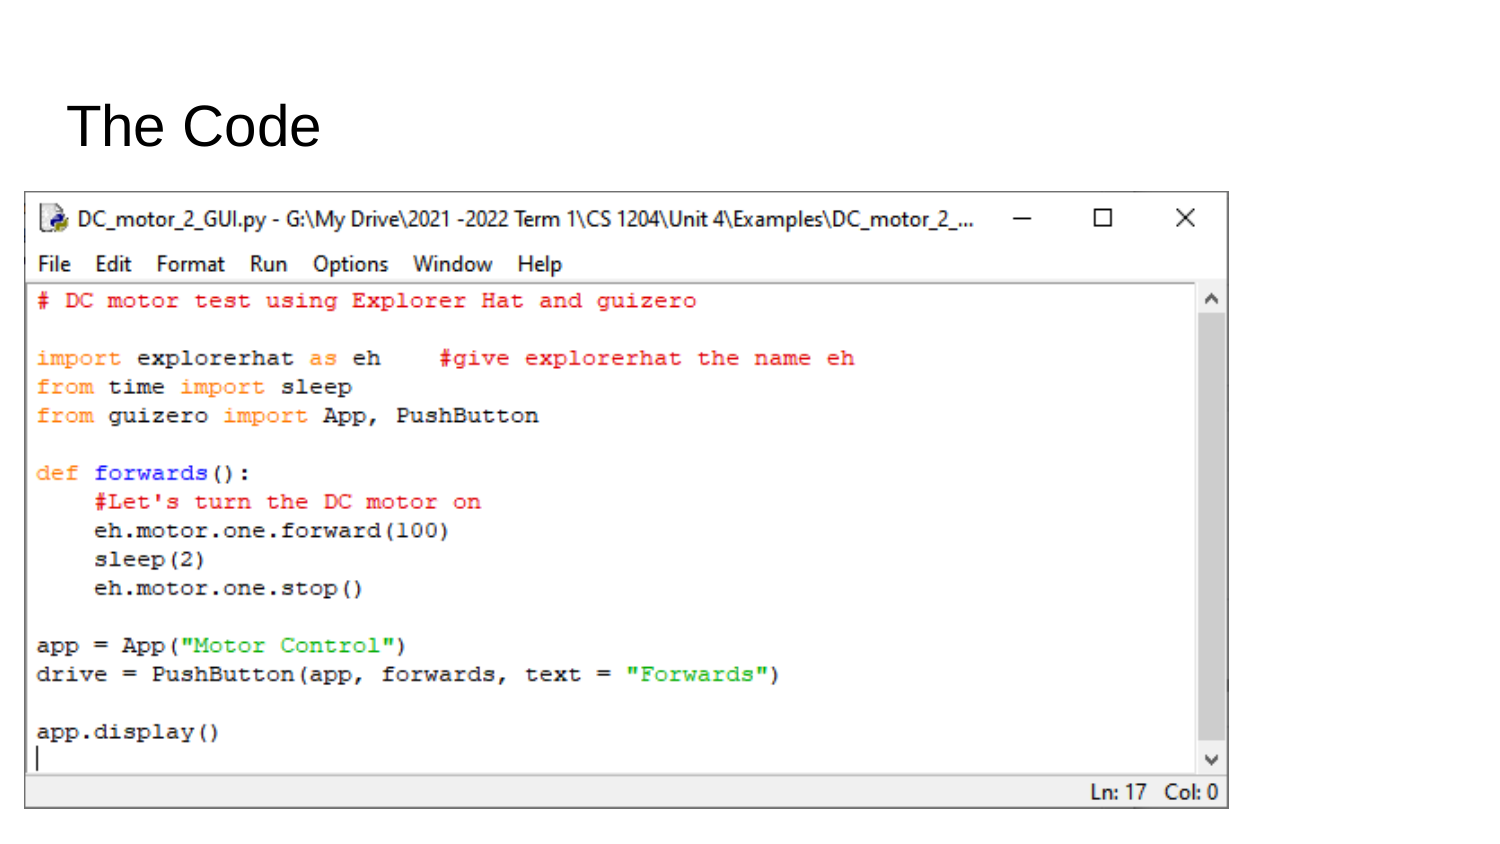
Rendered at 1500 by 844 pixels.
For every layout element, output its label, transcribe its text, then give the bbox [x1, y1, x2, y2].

picture [24, 191, 1229, 809]
title The Code [51, 72, 1449, 167]
